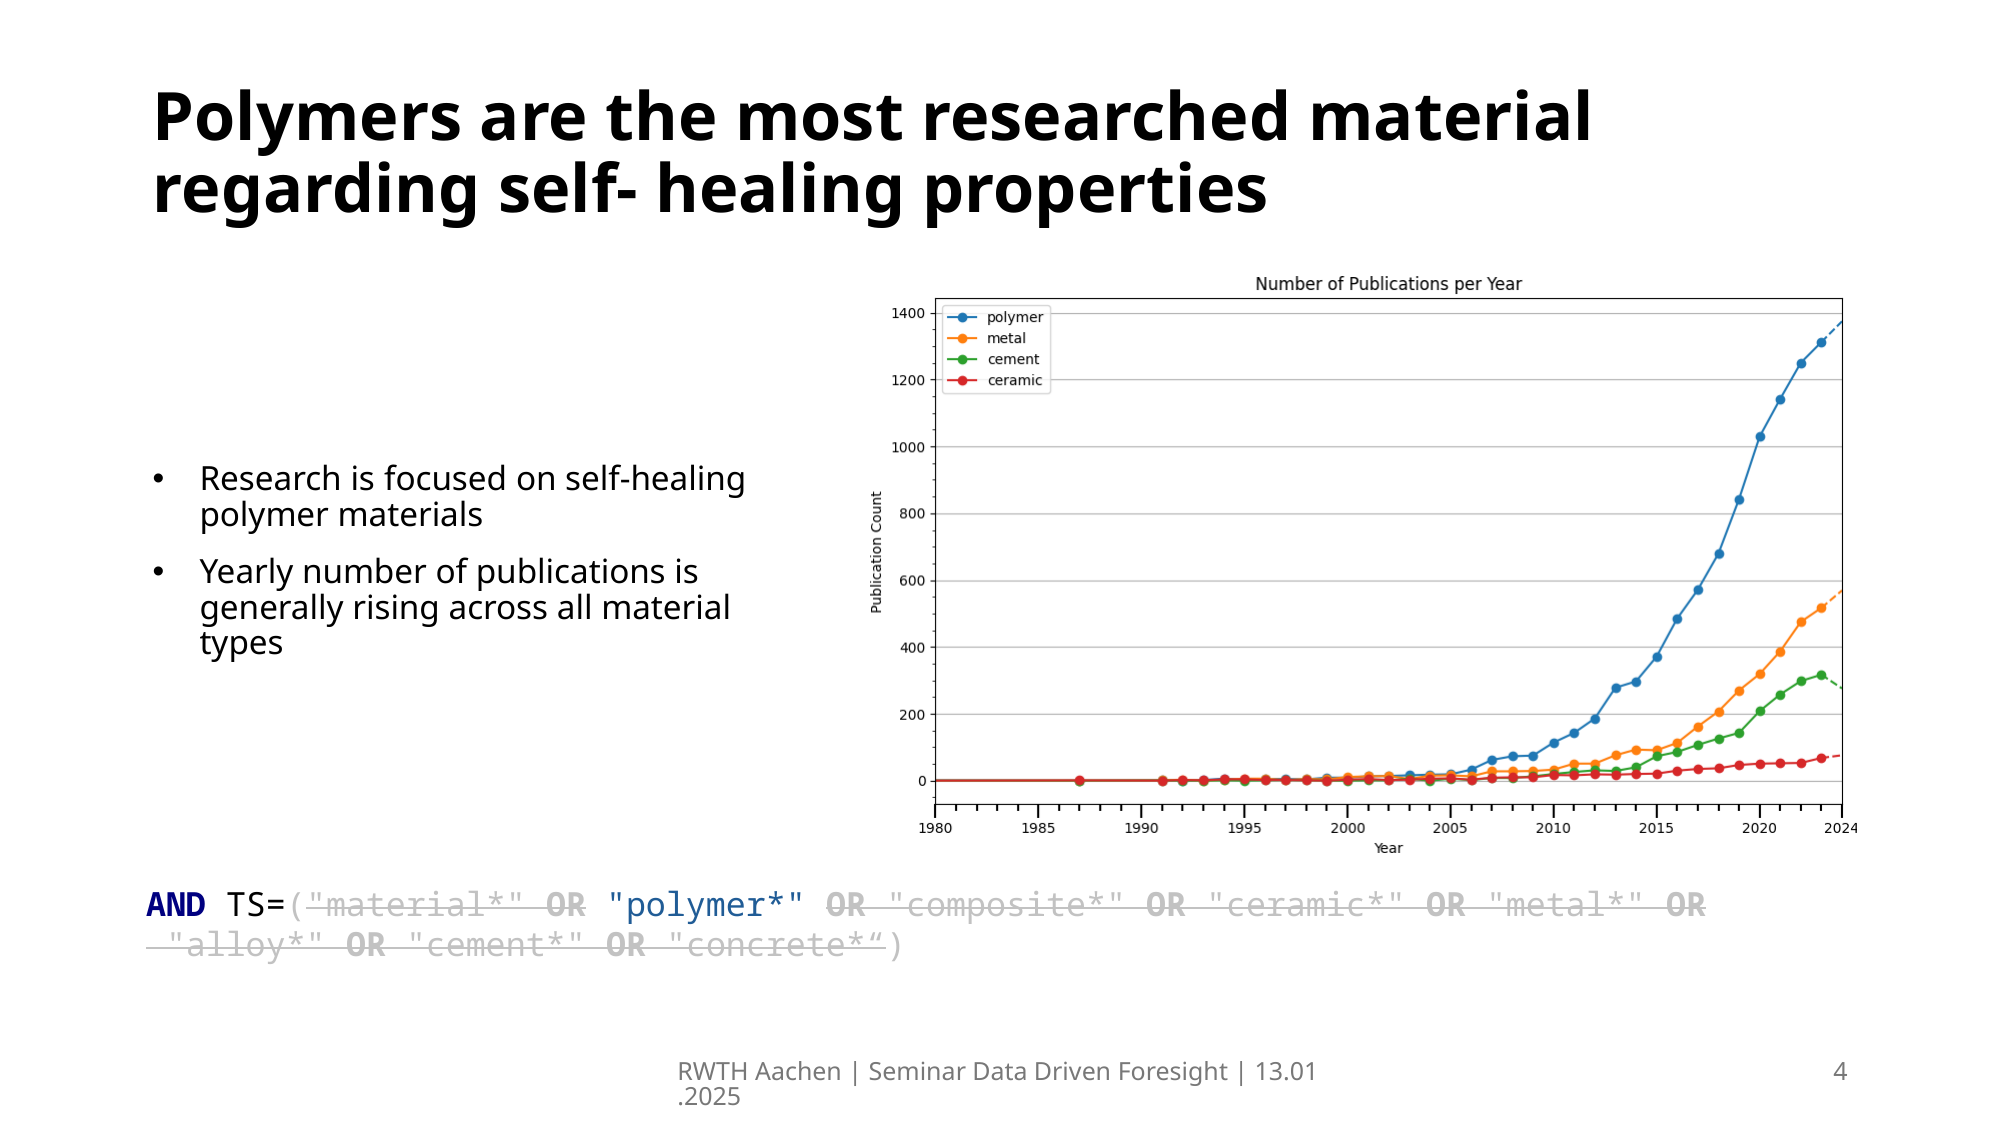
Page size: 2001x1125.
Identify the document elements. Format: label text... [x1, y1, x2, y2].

footer RWTH Aachen | Seminar Data Driven Foresight | 13.01.2025 [662, 1042, 1338, 1103]
text_box AND TS=("material*" OR "polymer*" OR "composite*" OR "ceramic*" OR "metal*" OR "alloy*" OR "cement*" OR "concrete*“) [131, 876, 1857, 971]
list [856, 261, 1857, 863]
list Research is focused on self-healing polymer materials Yearly number of publications is generally rising across all material types [137, 258, 783, 867]
title Polymers are the most researched material regarding self- healing properties [137, 75, 1864, 290]
slide_number 4 [1412, 1042, 1863, 1103]
